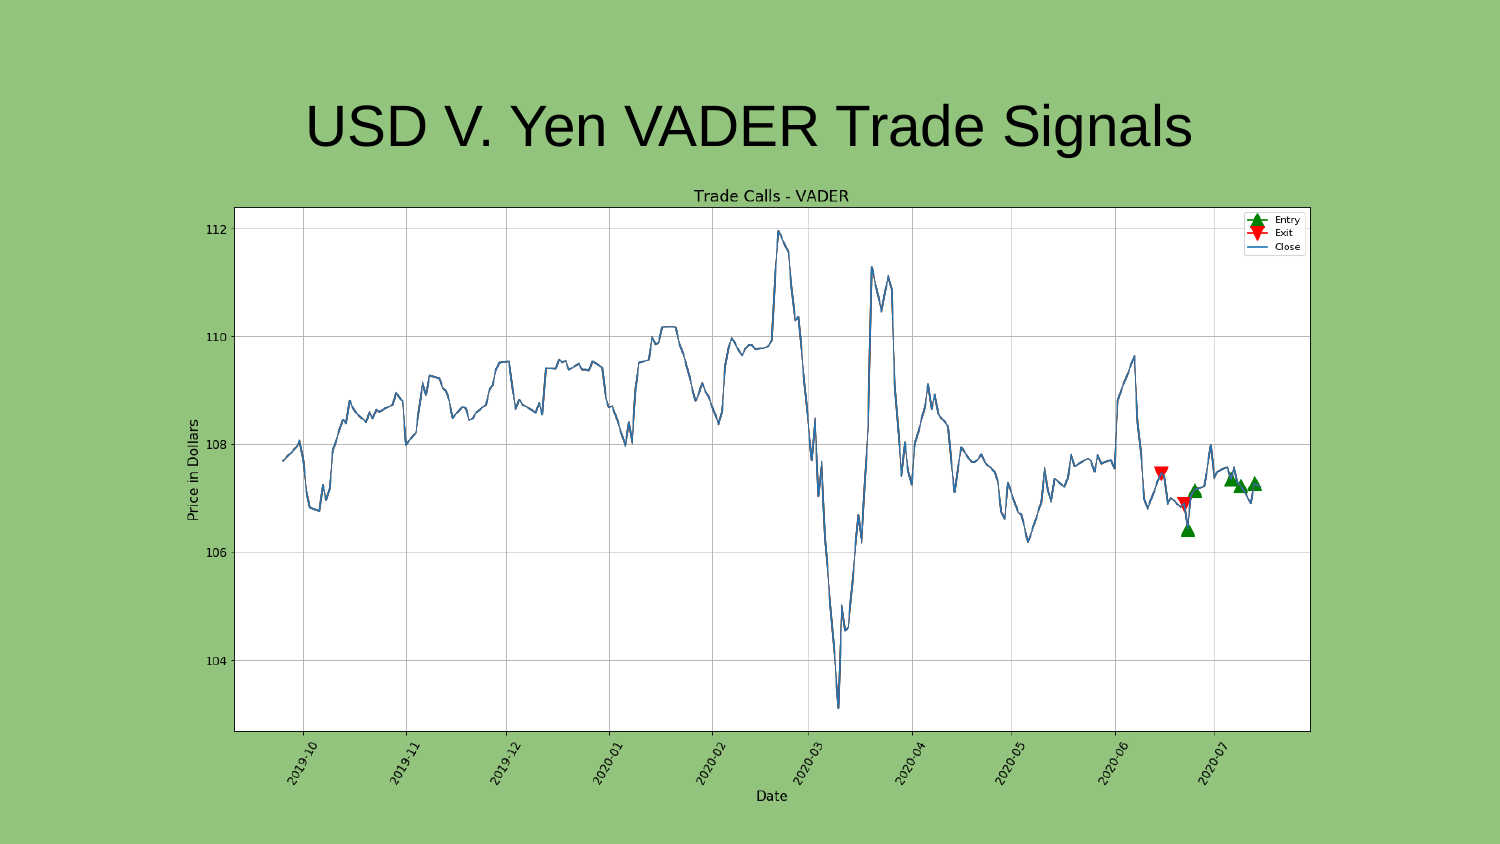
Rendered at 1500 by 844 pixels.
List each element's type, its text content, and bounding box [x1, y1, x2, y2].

picture [180, 182, 1319, 810]
title USD V. Yen VADER Trade Signals [51, 72, 1449, 167]
